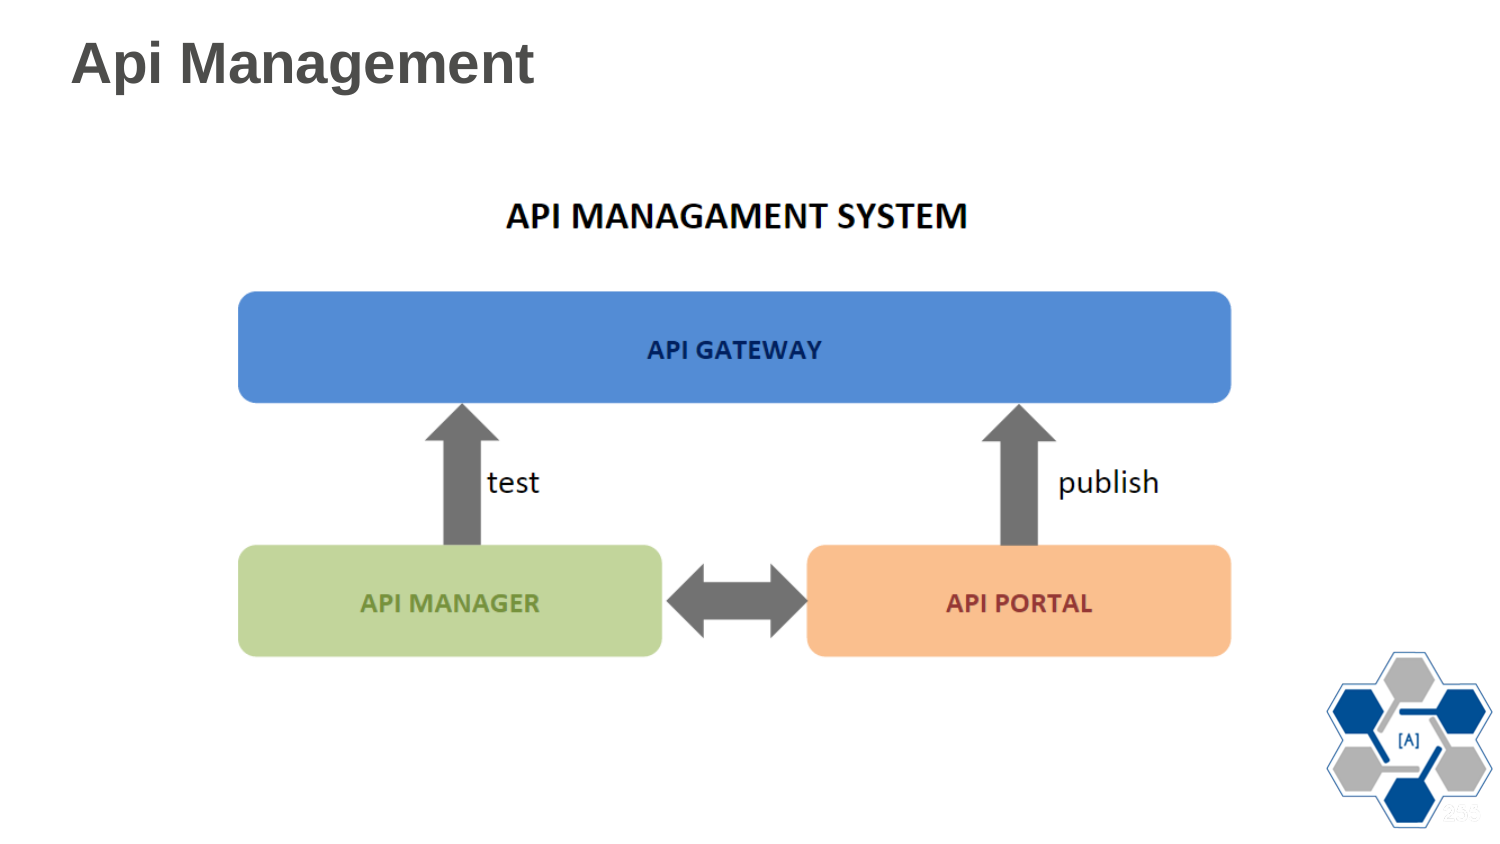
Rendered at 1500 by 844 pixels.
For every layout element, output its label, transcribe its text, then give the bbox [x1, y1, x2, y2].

picture [174, 144, 1288, 700]
title Api Management [68, 22, 1163, 166]
picture [1323, 636, 1495, 844]
